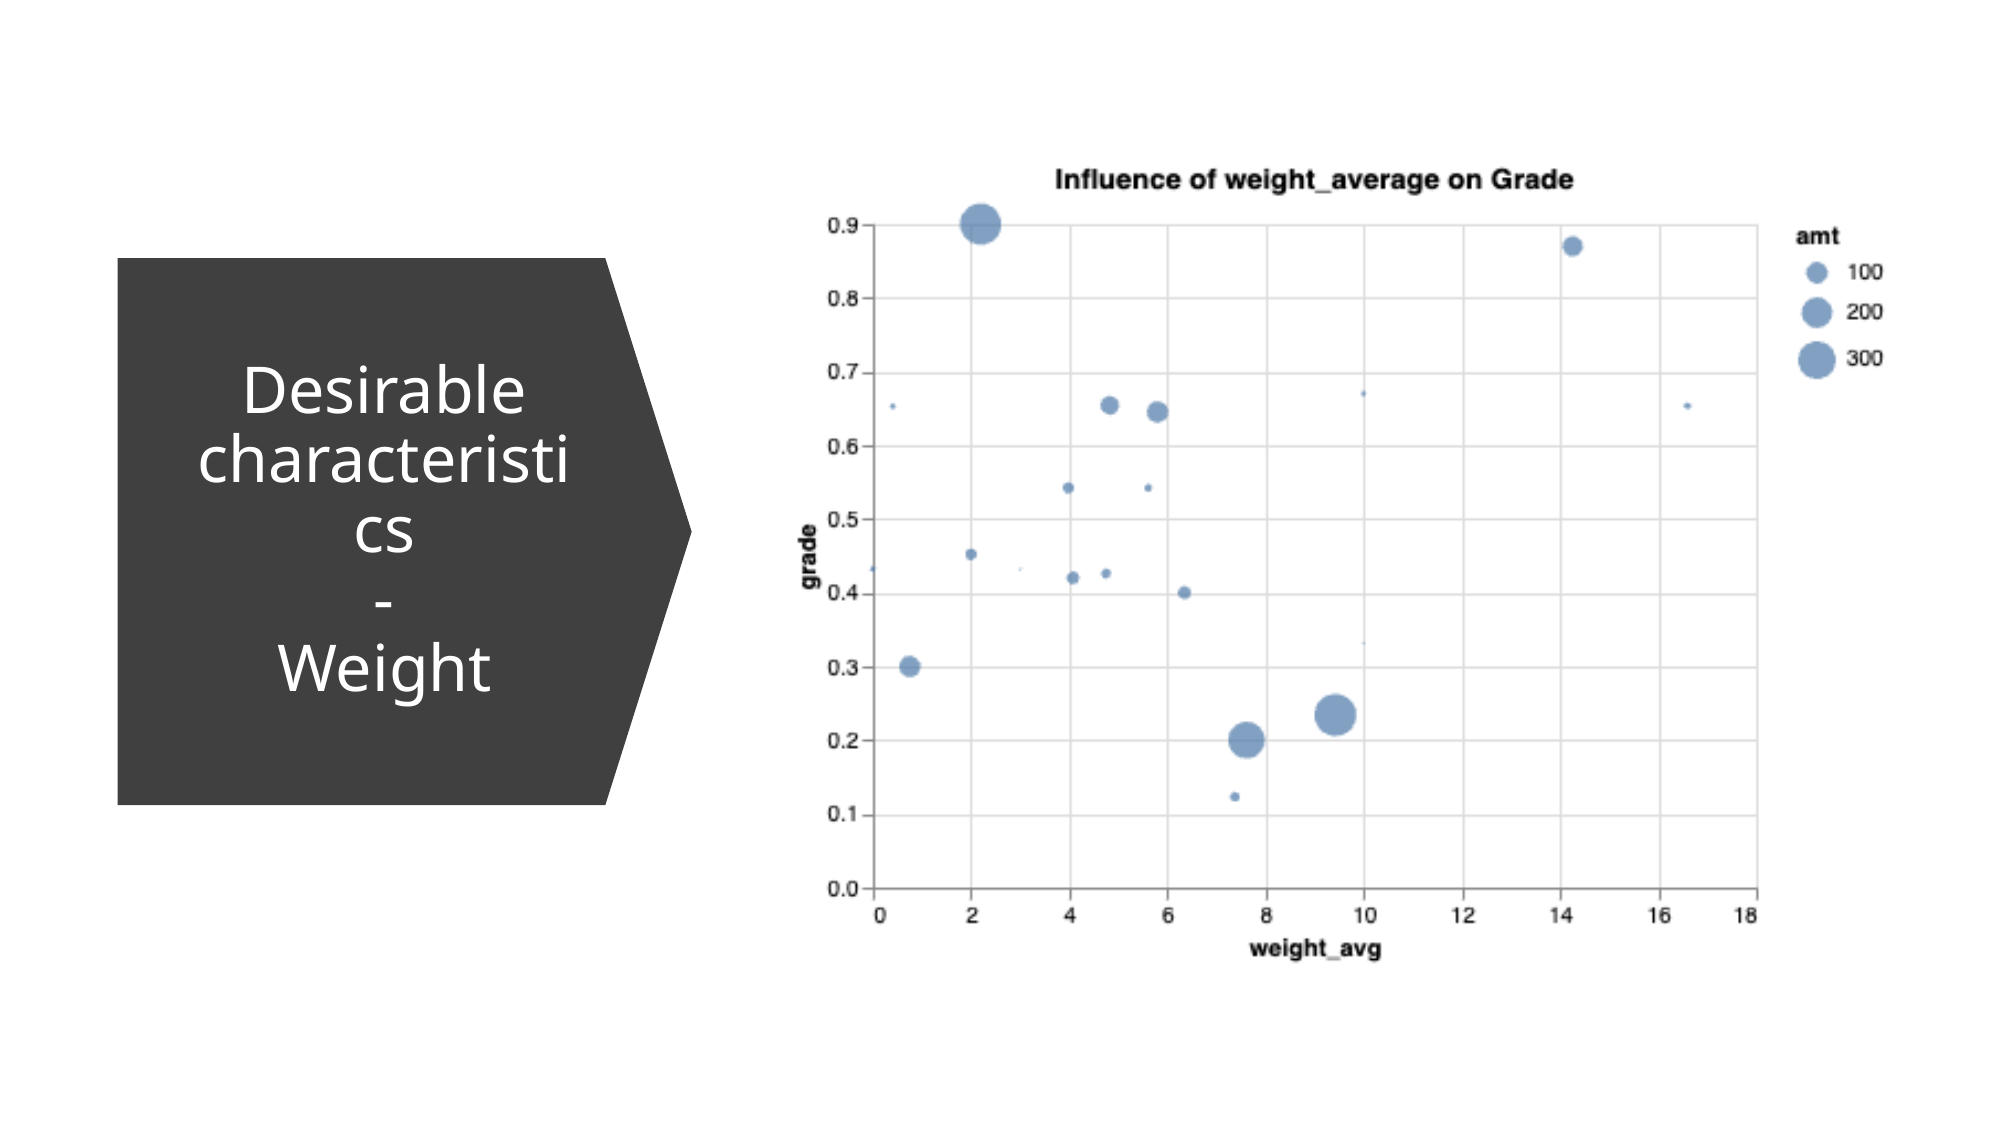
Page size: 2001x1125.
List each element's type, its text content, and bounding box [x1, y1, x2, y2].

title Desirable characteristics - Weight [168, 322, 601, 741]
text_box [116, 256, 694, 807]
picture [783, 154, 1897, 971]
